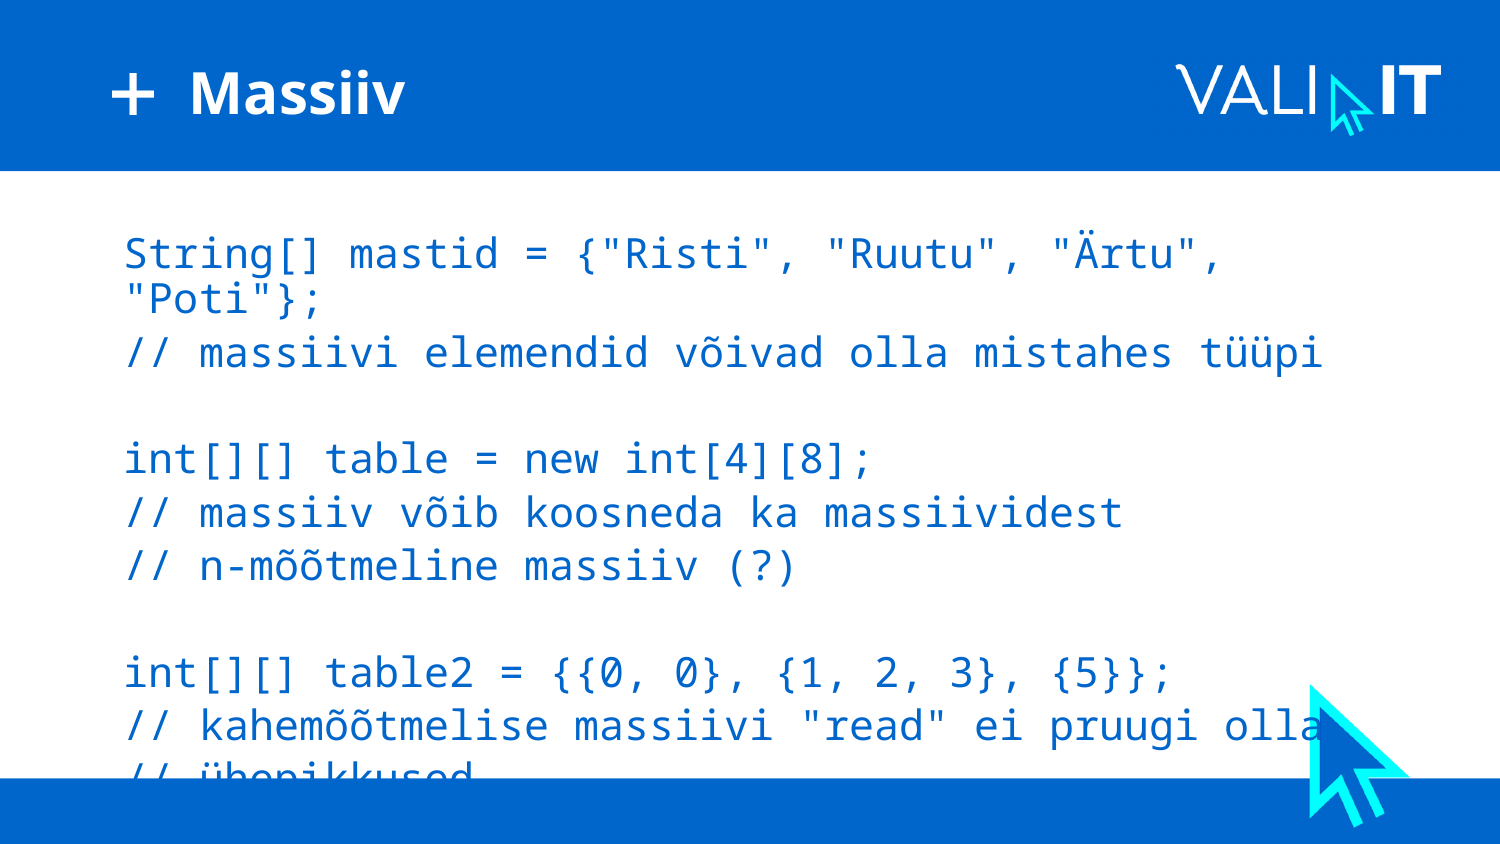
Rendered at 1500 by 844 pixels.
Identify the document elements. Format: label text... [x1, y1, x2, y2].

title Massiiv [0, 7, 1140, 162]
picture [1151, 40, 1465, 151]
picture [0, 679, 1500, 844]
list String[] mastid = {"Risti", "Ruutu", "Ärtu", "Poti"}; // massiivi elemendid võivad olla mistahes tüüpi int[][] table = new int[4][8]; // massiiv võib koosneda ka massiividest // n-mõõtmeline massiiv (?) int[][] table2 = {{0, 0}, {1, 2, 3}, {5}}; // kahemõõtmelise massiivi "read" ei pruugi olla // ühepikkused [123, 232, 1388, 765]
